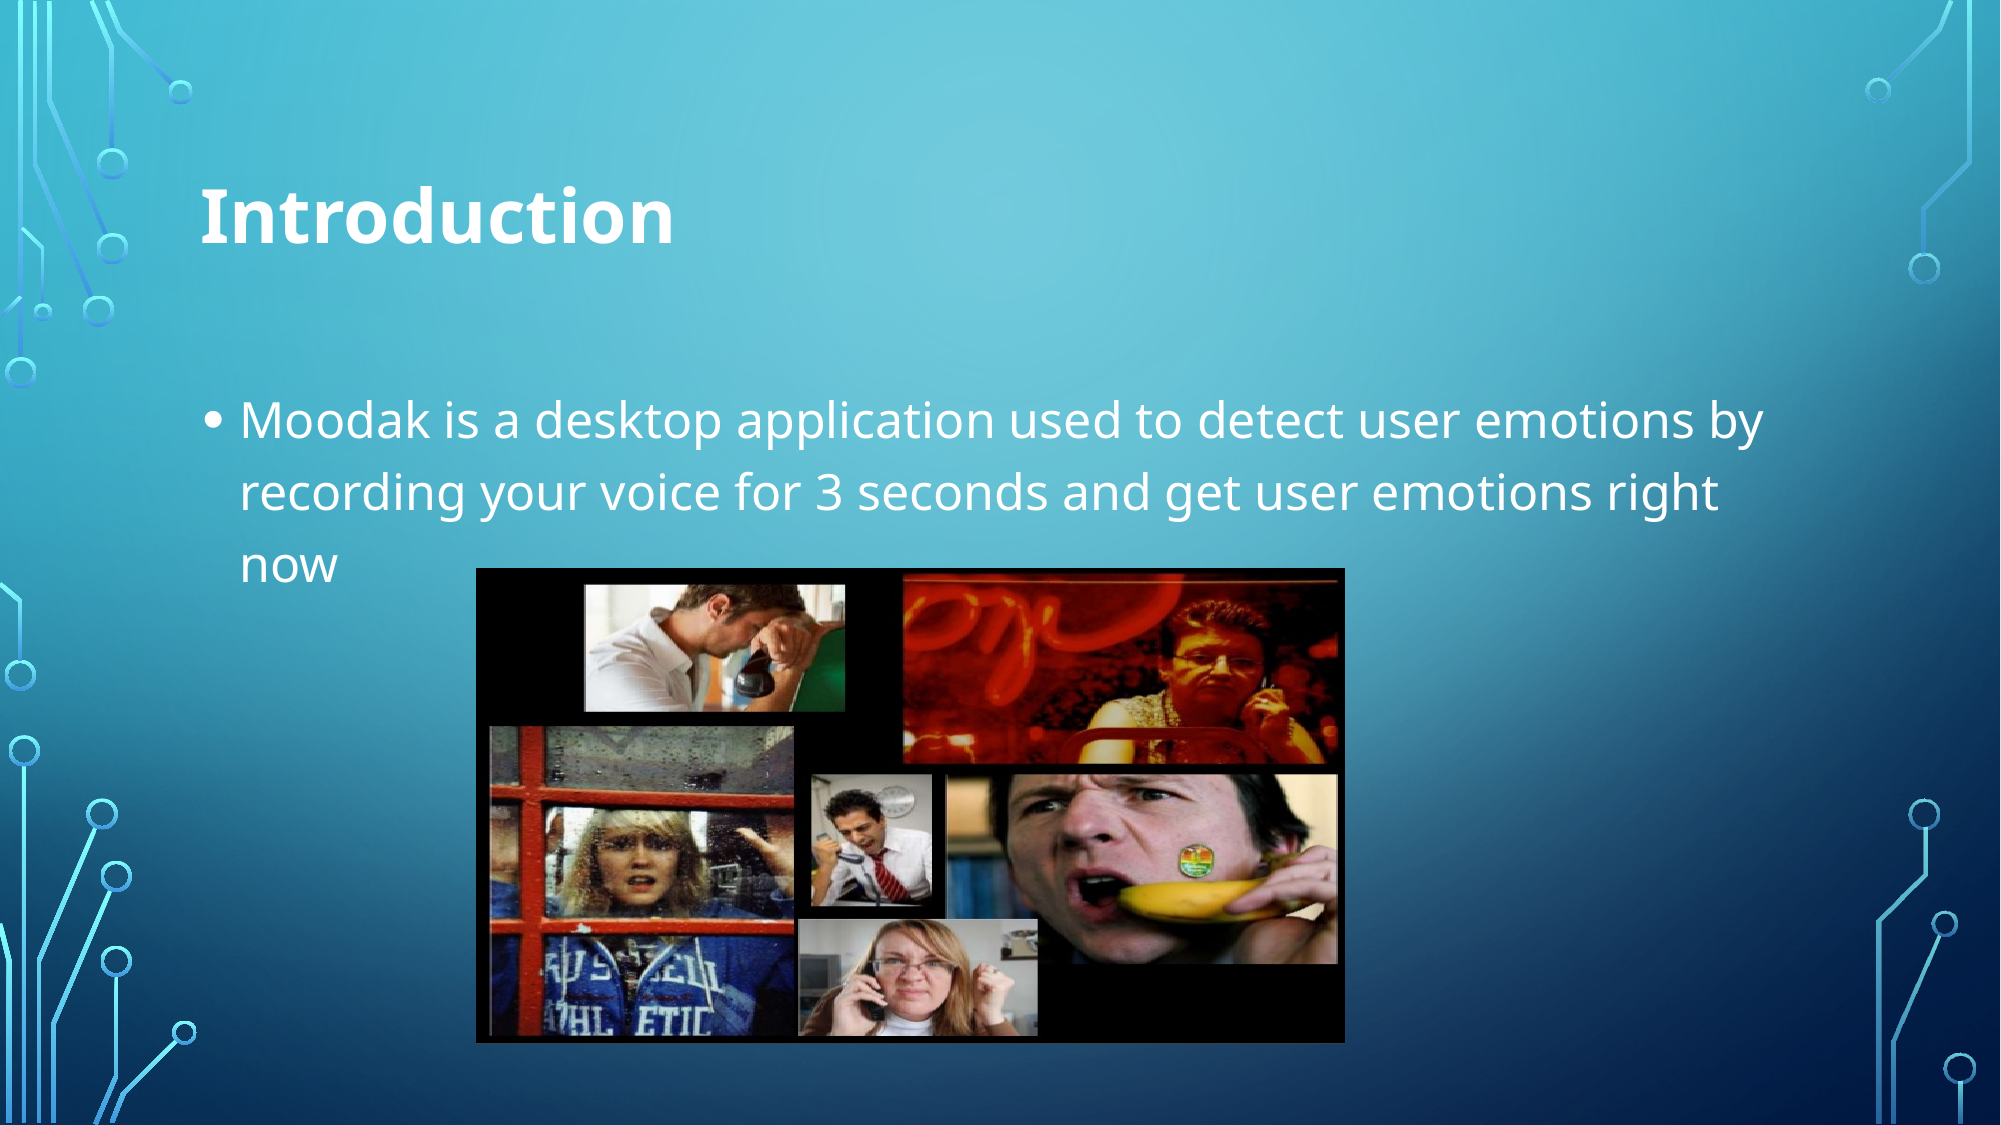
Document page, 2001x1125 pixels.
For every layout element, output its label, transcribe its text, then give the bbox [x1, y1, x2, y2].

title Introduction [185, 97, 1811, 341]
list Moodak is a desktop application used to detect user emotions by recording your voice for 3 seconds and get user emotions right now [187, 369, 1813, 950]
picture [476, 568, 1345, 1045]
